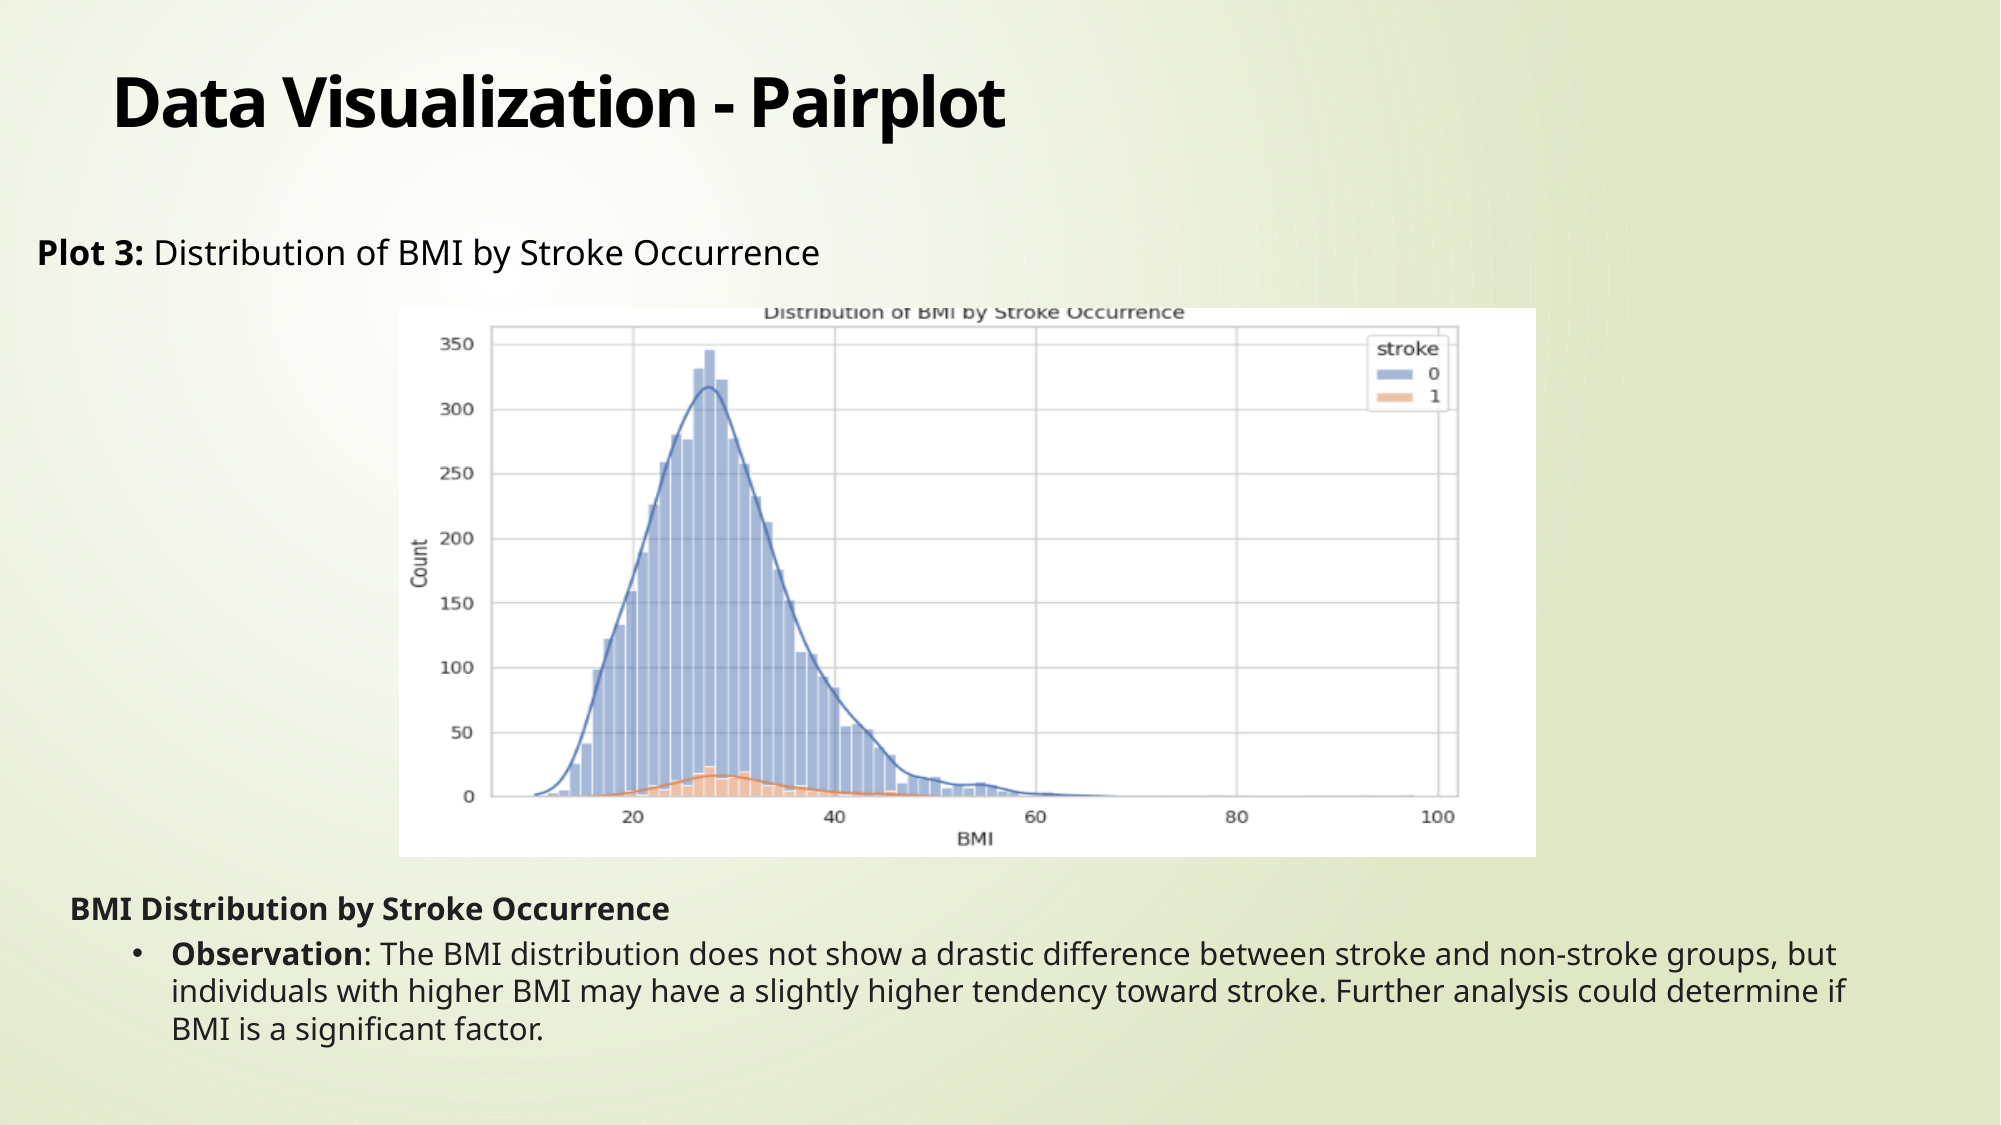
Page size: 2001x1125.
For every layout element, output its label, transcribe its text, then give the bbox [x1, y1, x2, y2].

picture [398, 307, 1536, 858]
text_box Plot 3: Distribution of BMI by Stroke Occurrence [21, 223, 968, 280]
text_box Data Visualization - Pairplot [96, 50, 1713, 149]
text_box BMI Distribution by Stroke Occurrence Observation: The BMI distribution does not show a drastic difference between stroke and non-stroke groups, but individuals with higher BMI may have a slightly higher tendency toward stroke. Further analysis could determine if BMI is a significant factor. [54, 881, 1891, 1100]
